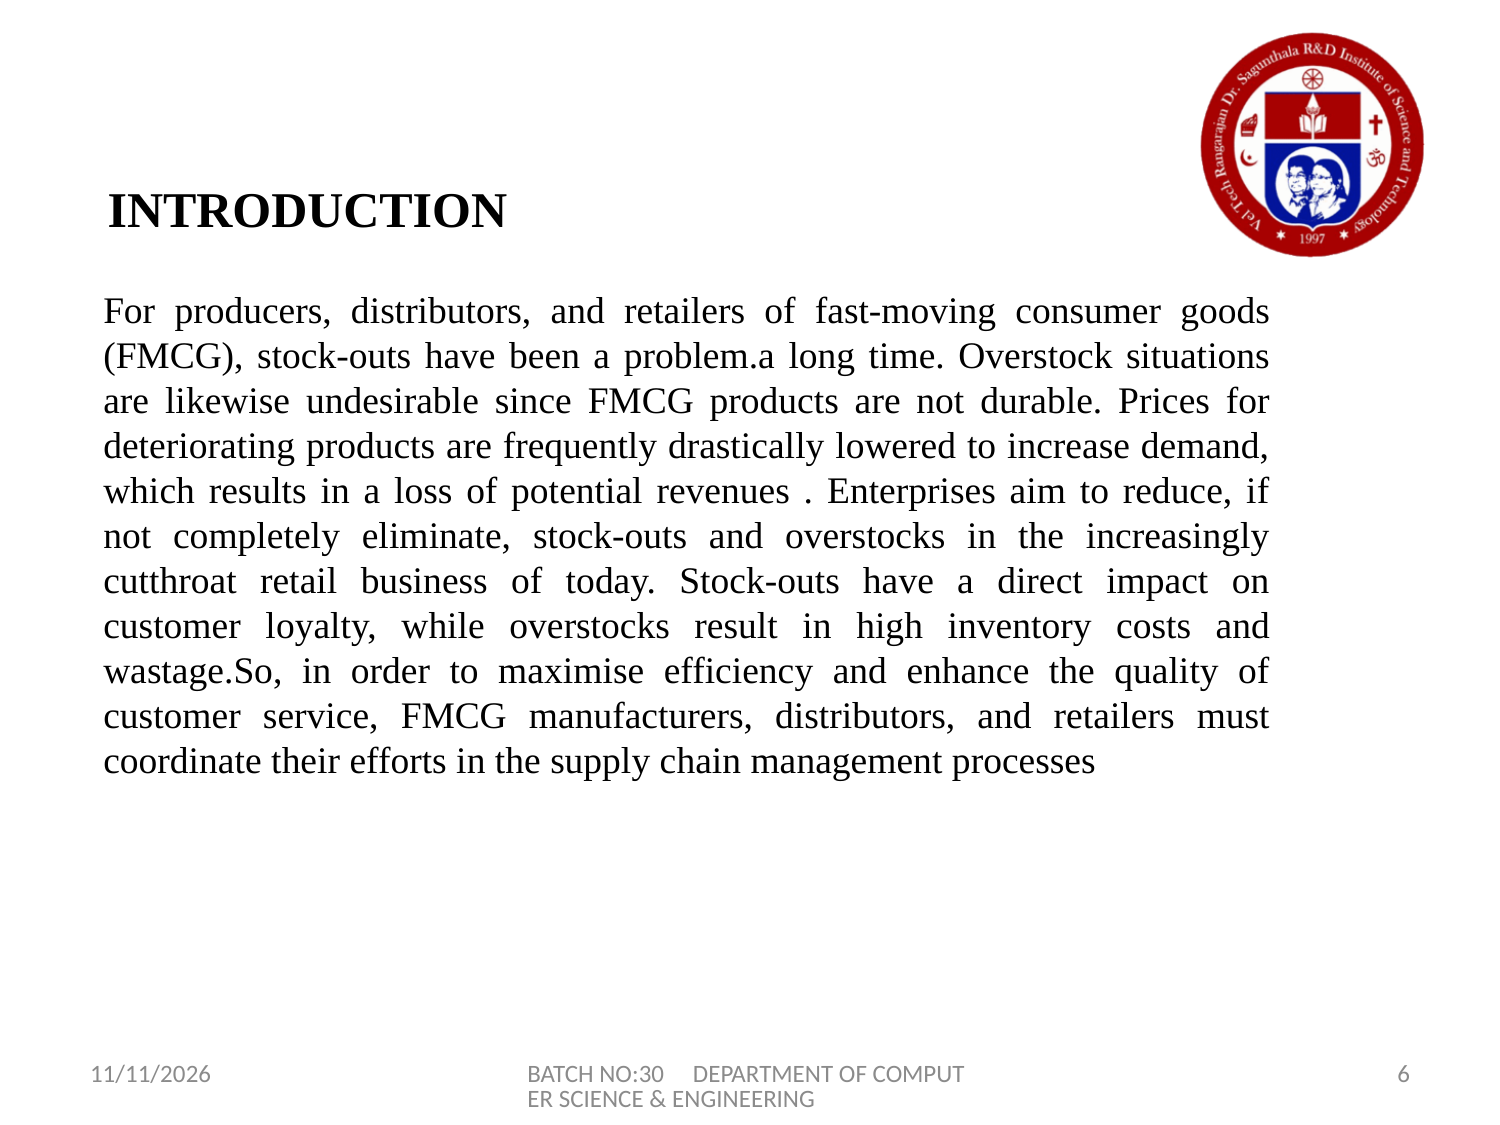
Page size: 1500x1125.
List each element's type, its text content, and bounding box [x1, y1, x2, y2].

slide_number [75, 1042, 425, 1103]
slide_number 6 [1074, 1042, 1425, 1103]
text_box For producers, distributors, and retailers of fast-moving consumer goods (FMCG), stock-outs have been a problem.a long time. Overstock situations are likewise undesirable since FMCG products are not durable. Prices for deteriorating products are frequently drastically lowered to increase demand, which results in a loss of potential revenues . Enterprises aim to reduce, if not completely eliminate, stock-outs and overstocks in the increasingly cutthroat retail business of today. Stock-outs have a direct impact on customer loyalty, while overstocks result in high inventory costs and wastage.So, in order to maximise efficiency and enhance the quality of customer service, FMCG manufacturers, distributors, and retailers must coordinate their efforts in the supply chain management processes [88, 278, 1286, 789]
footer BATCH NO:30 DEPARTMENT OF COMPUTER SCIENCE & ENGINEERING [512, 1042, 988, 1103]
picture [1200, 32, 1425, 113]
title INTRODUCTION [92, 113, 1443, 302]
